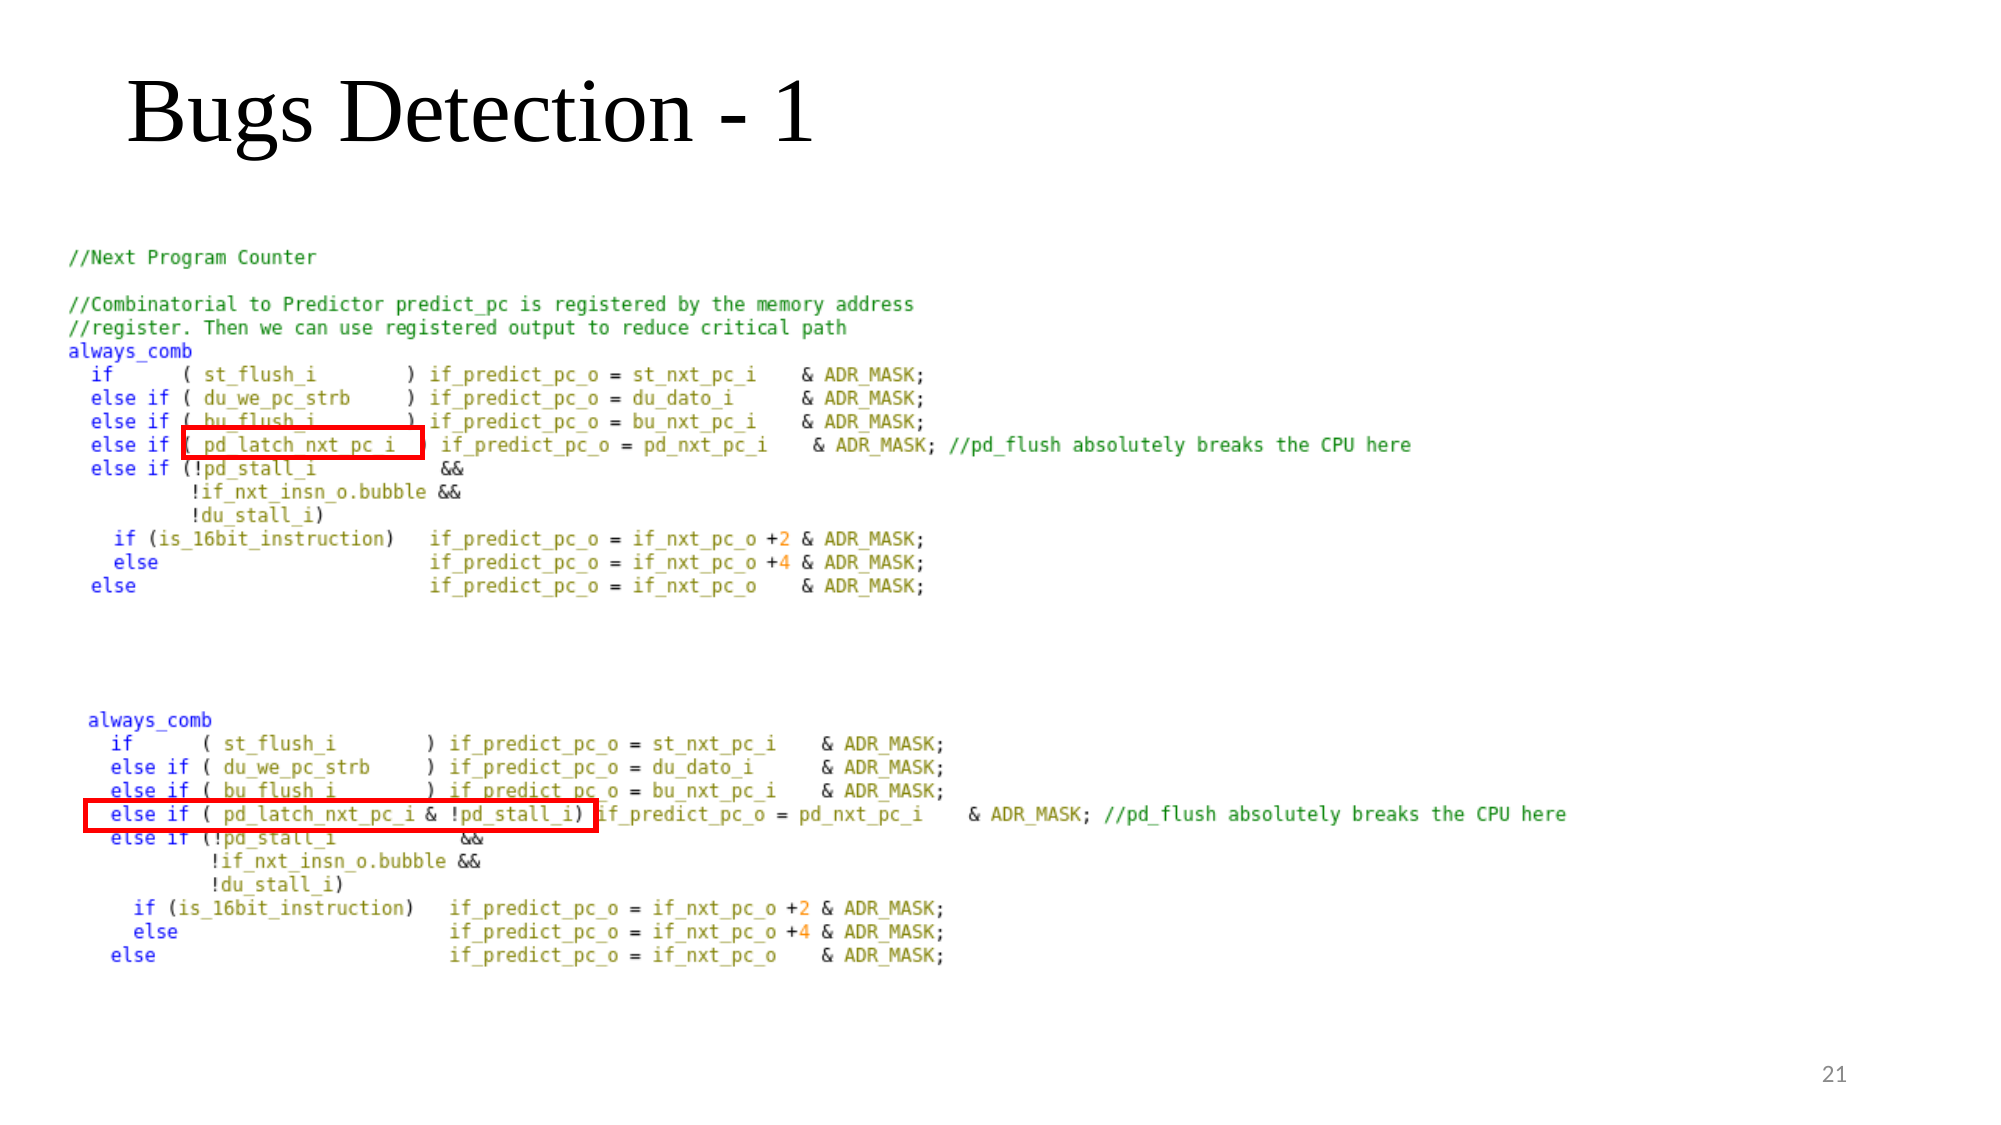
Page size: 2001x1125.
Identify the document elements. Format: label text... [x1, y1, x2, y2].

picture [40, 219, 1428, 624]
slide_number 21 [1412, 1042, 1863, 1103]
picture [40, 710, 1584, 970]
title Bugs Detection - 1 [111, 3, 1837, 221]
